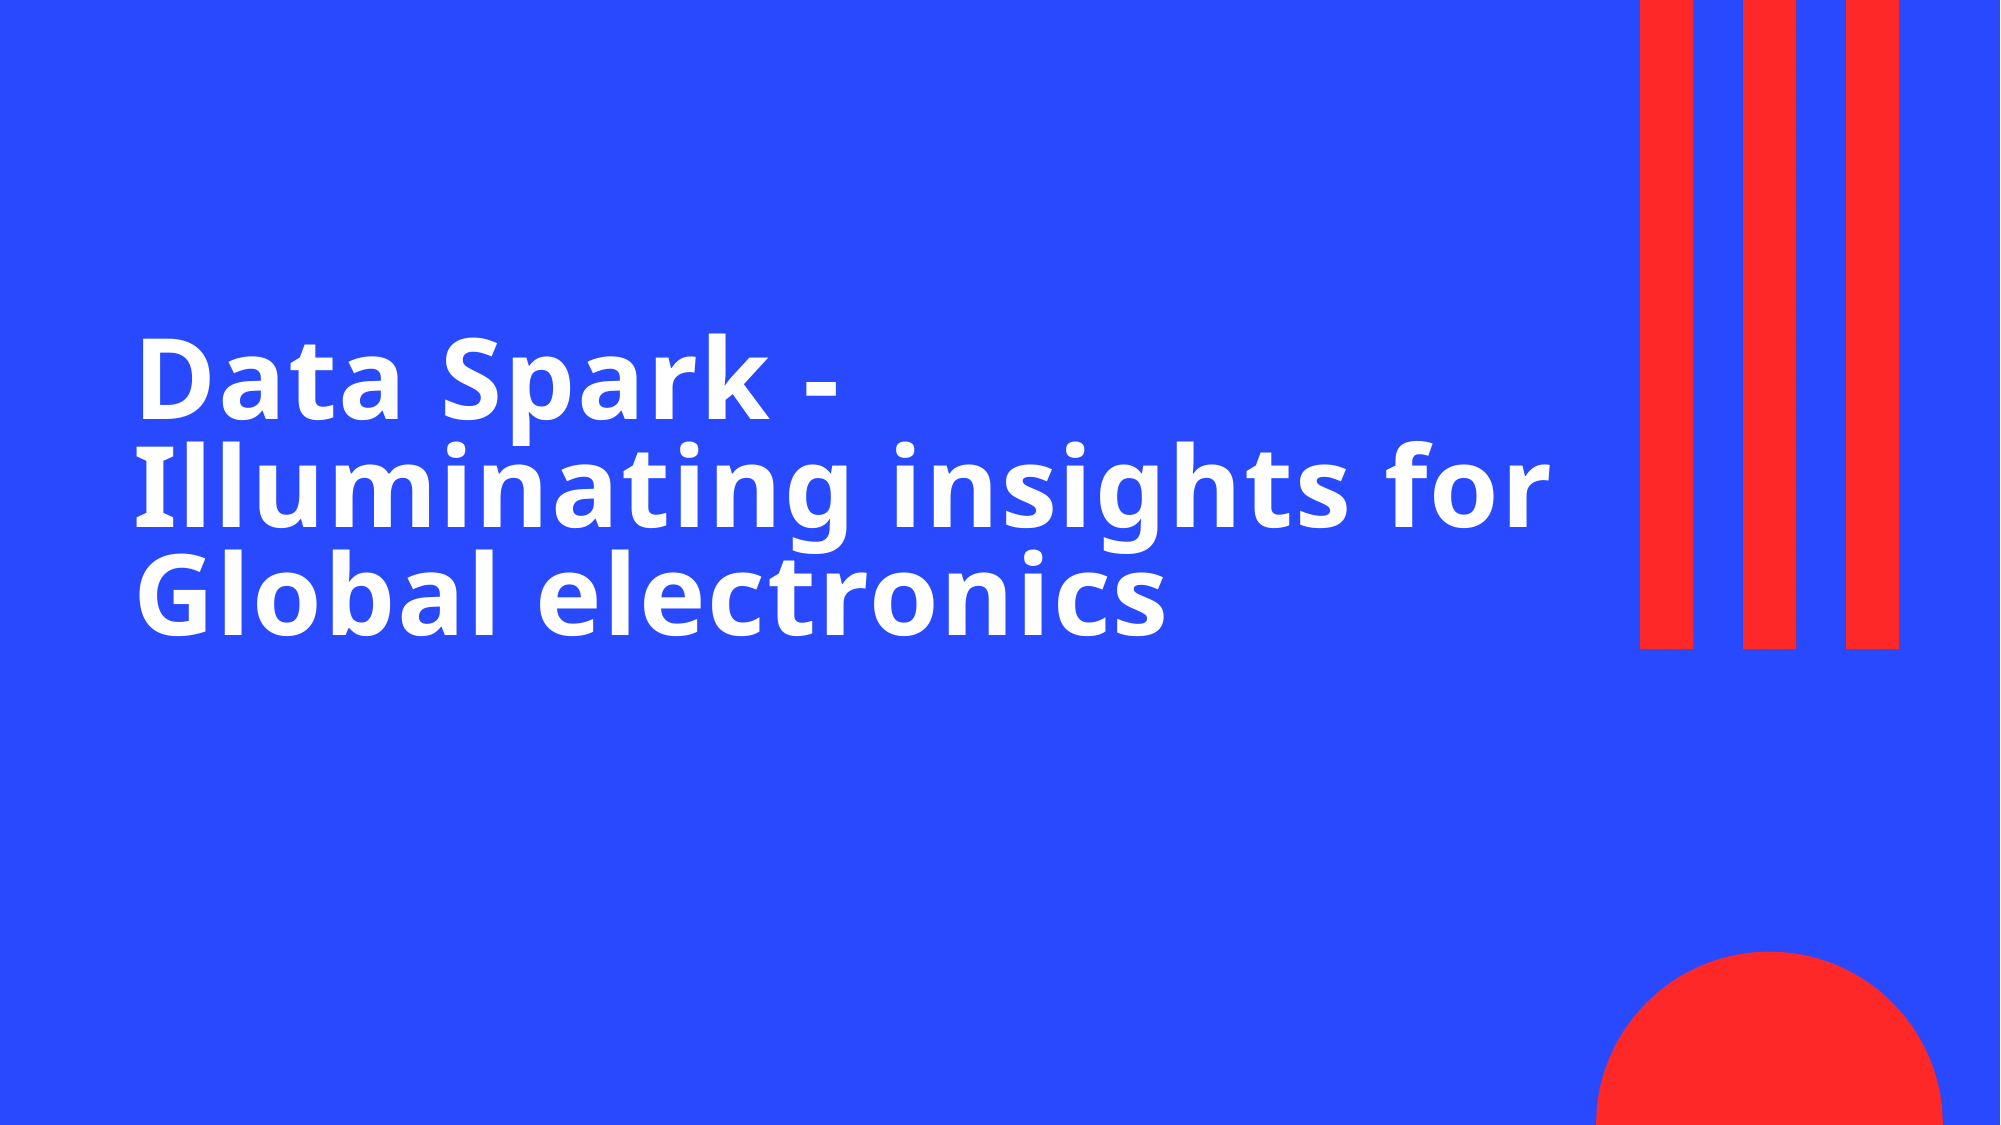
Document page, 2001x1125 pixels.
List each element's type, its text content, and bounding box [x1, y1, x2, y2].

title Data Spark - Illuminating insights for Global electronics [133, 103, 1603, 1022]
picture [1640, 0, 1899, 649]
